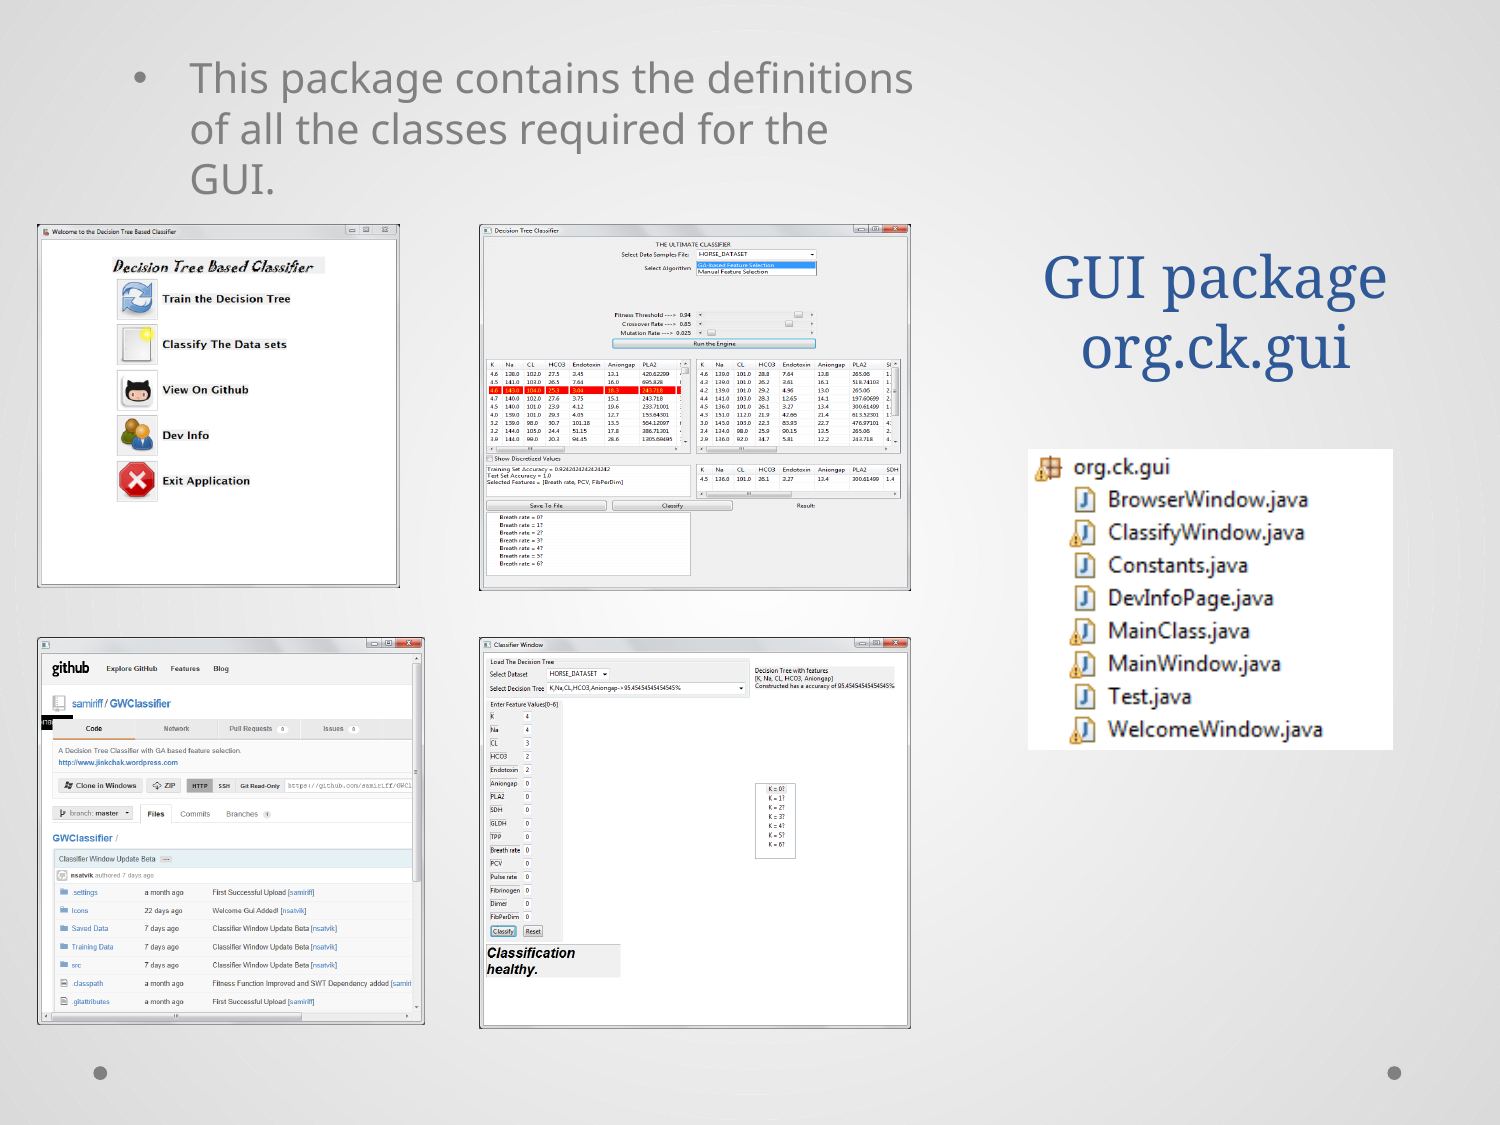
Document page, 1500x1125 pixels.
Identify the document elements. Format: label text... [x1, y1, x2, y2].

title GUI package org.ck.gui [969, 43, 1463, 388]
picture [37, 637, 426, 1026]
picture [478, 637, 911, 1029]
picture [1028, 449, 1393, 751]
picture [37, 224, 401, 588]
list This package contains the definitions of all the classes required for the GUI. [117, 44, 938, 1005]
picture [478, 224, 911, 591]
